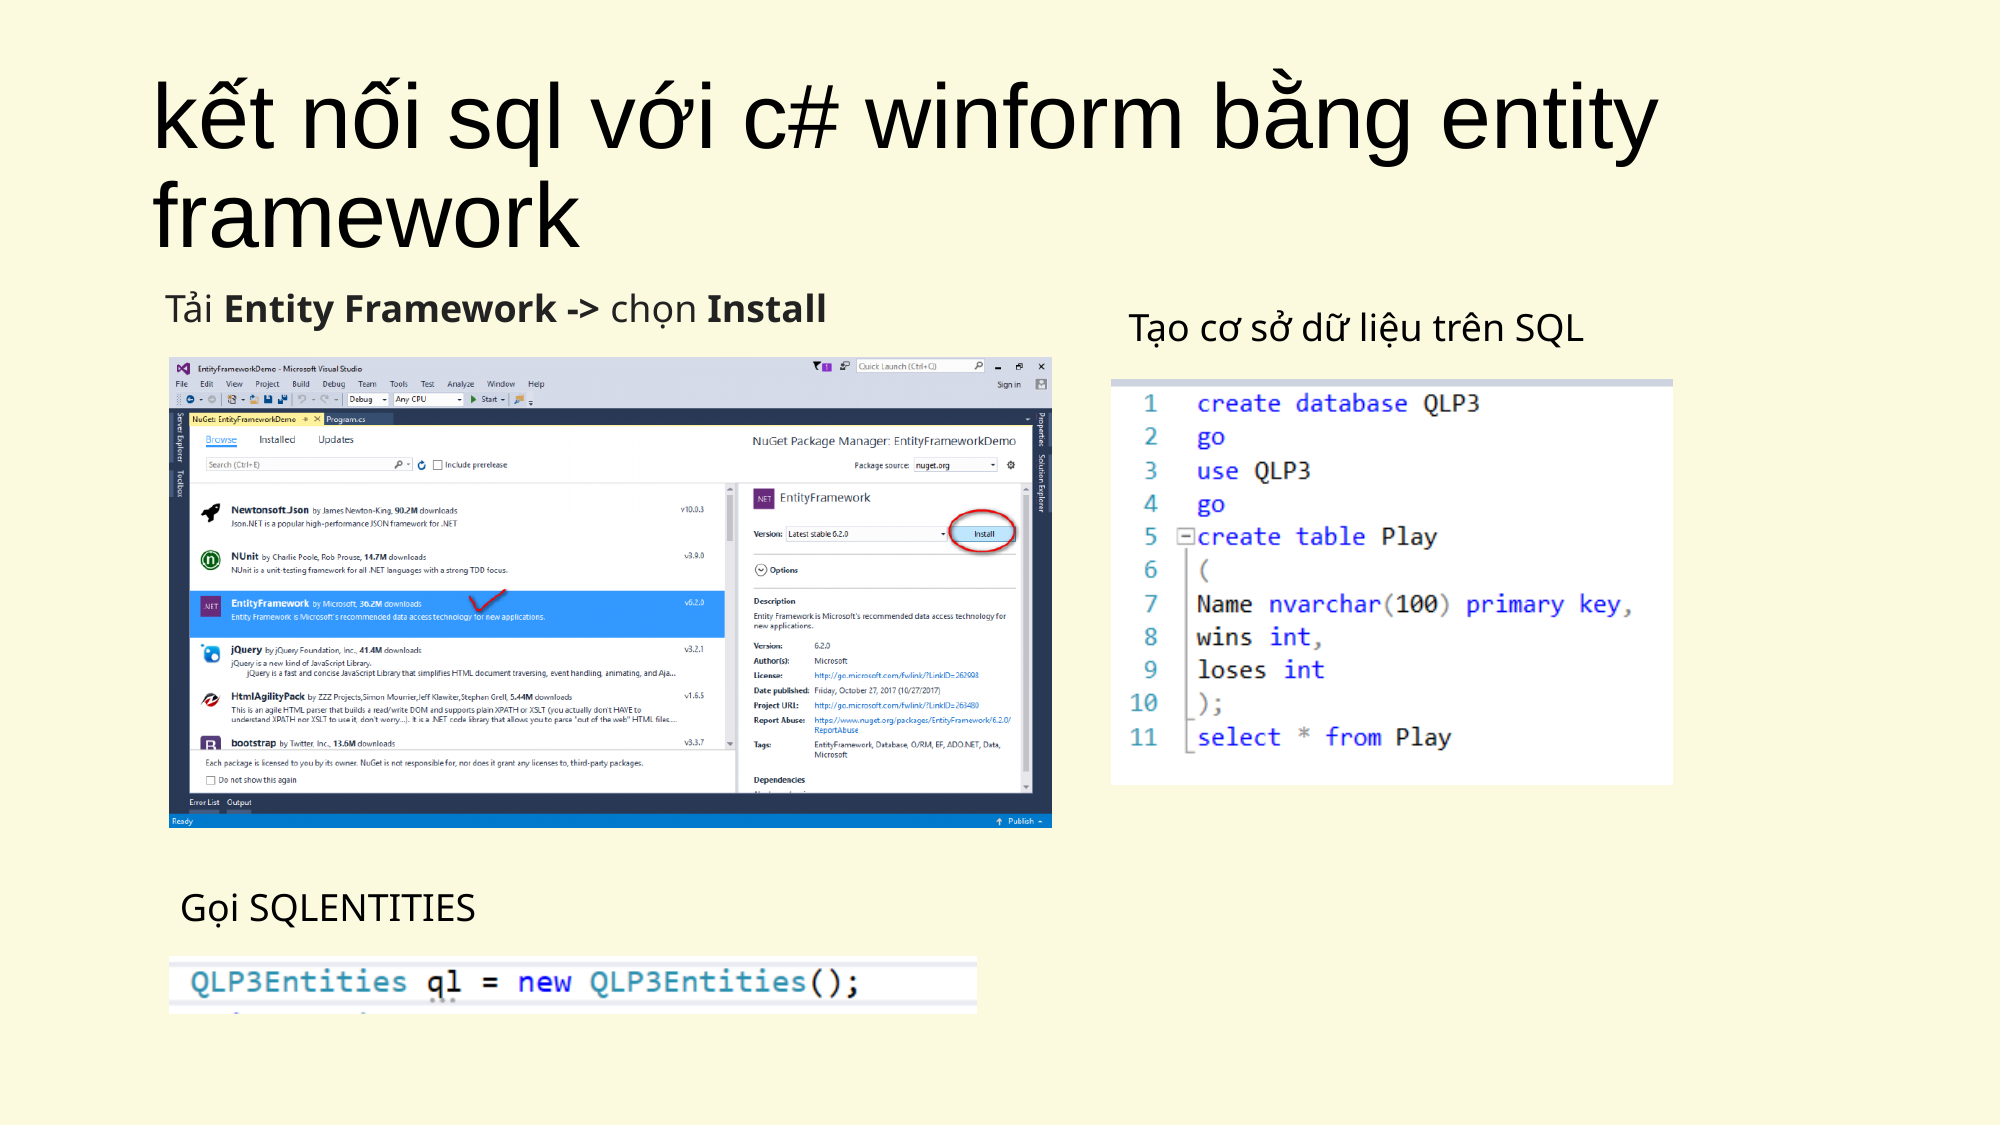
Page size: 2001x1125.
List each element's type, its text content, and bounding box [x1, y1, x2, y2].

picture [1111, 379, 1673, 785]
picture [169, 956, 977, 1014]
title kết nối sql với c# winform bằng entity framework [137, 59, 1863, 278]
text_box Tải Entity Framework -> chọn Install [140, 277, 843, 337]
picture [169, 357, 1052, 828]
text_box Gọi SQLENTITIES [164, 876, 492, 937]
text_box Tạo cơ sở dữ liệu trên SQL [1113, 296, 1610, 357]
list [1093, 299, 1693, 1014]
